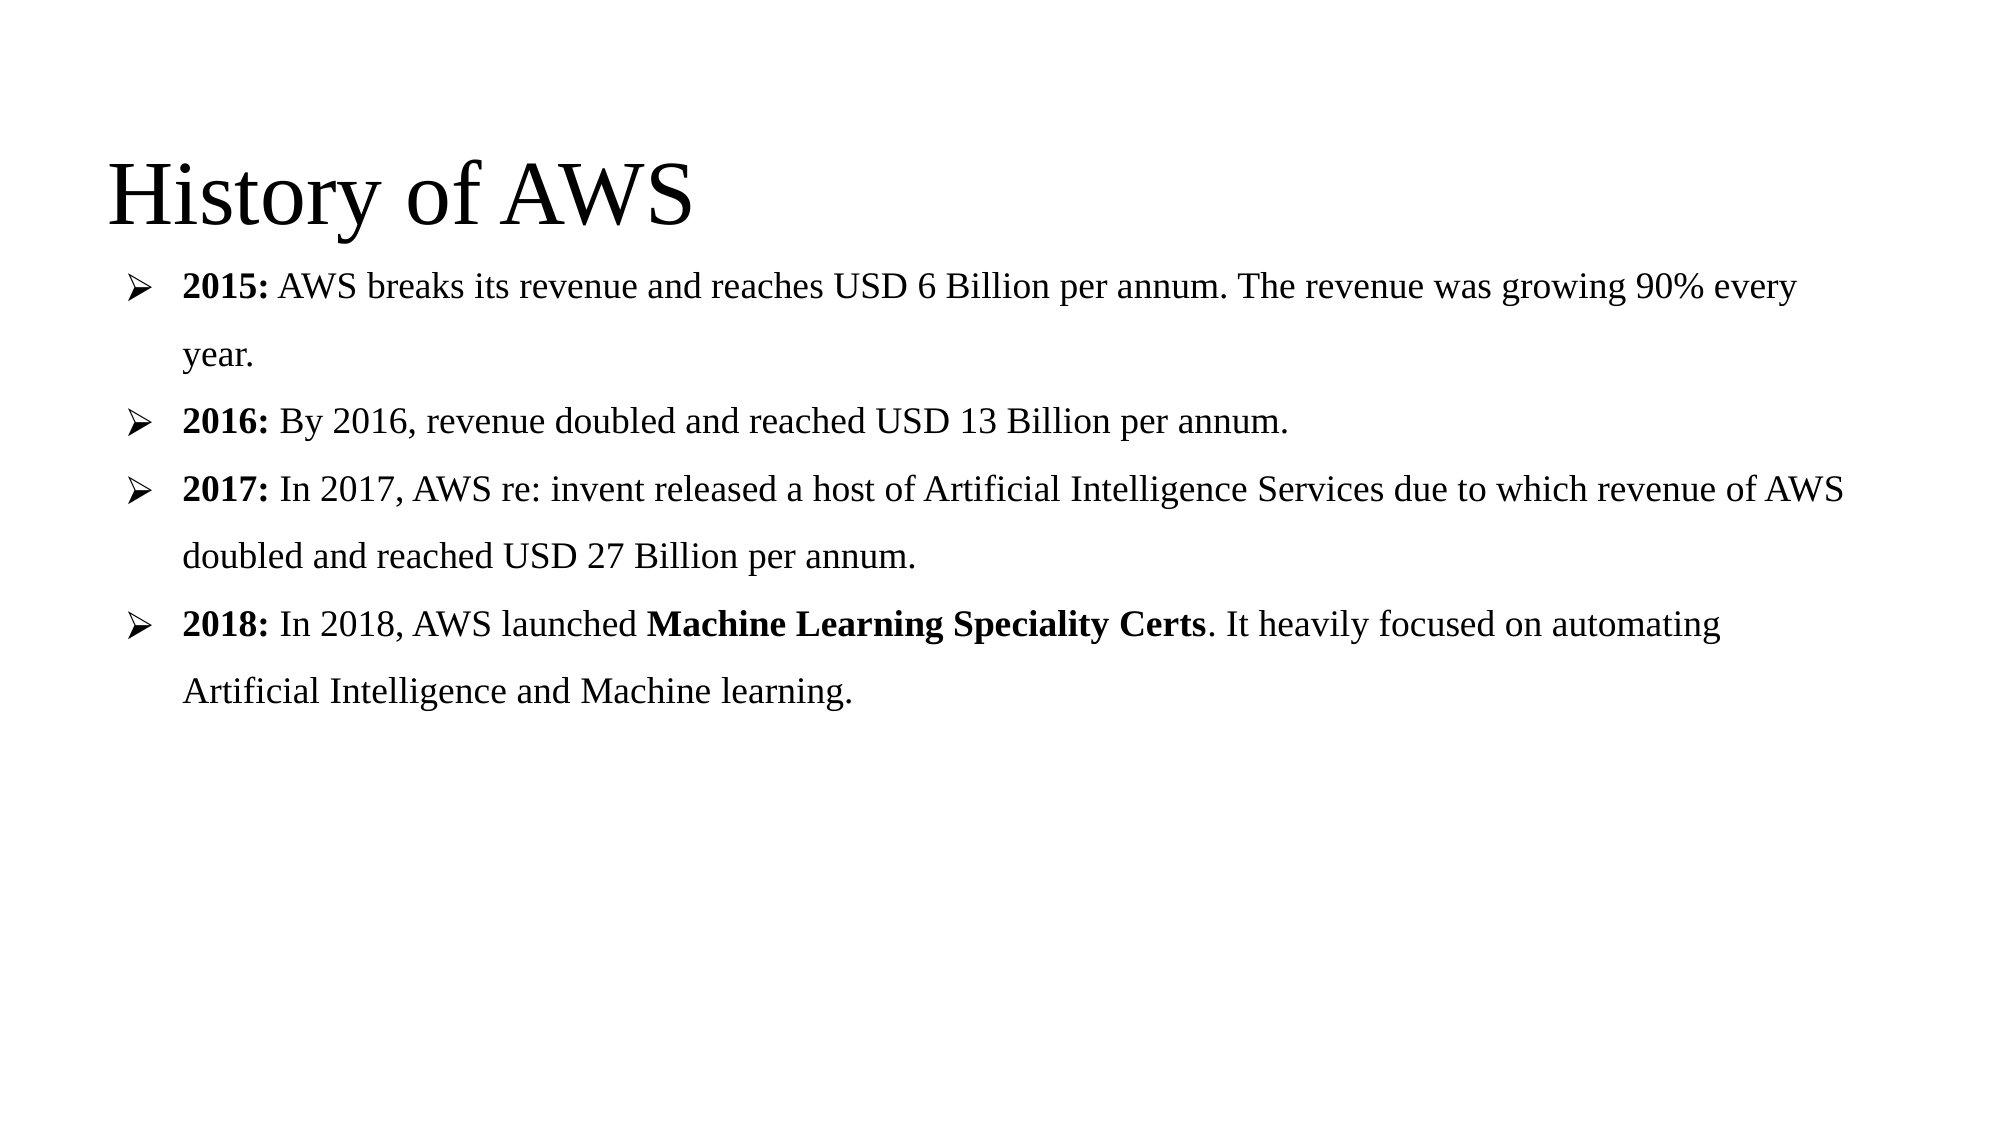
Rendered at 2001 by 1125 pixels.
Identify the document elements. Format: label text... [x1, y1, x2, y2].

title History of AWS [92, 87, 1875, 231]
list 2015: AWS breaks its revenue and reaches USD 6 Billion per annum. The revenue was growing 90% every year. 2016: By 2016, revenue doubled and reached USD 13 Billion per annum. 2017: In 2017, AWS re: invent released a host of Artificial Intelligence Services due to which revenue of AWS doubled and reached USD 27 Billion per annum. 2018: In 2018, AWS launched Machine Learning Speciality Certs. It heavily focused on automating Artificial Intelligence and Machine learning. [92, 231, 1875, 894]
